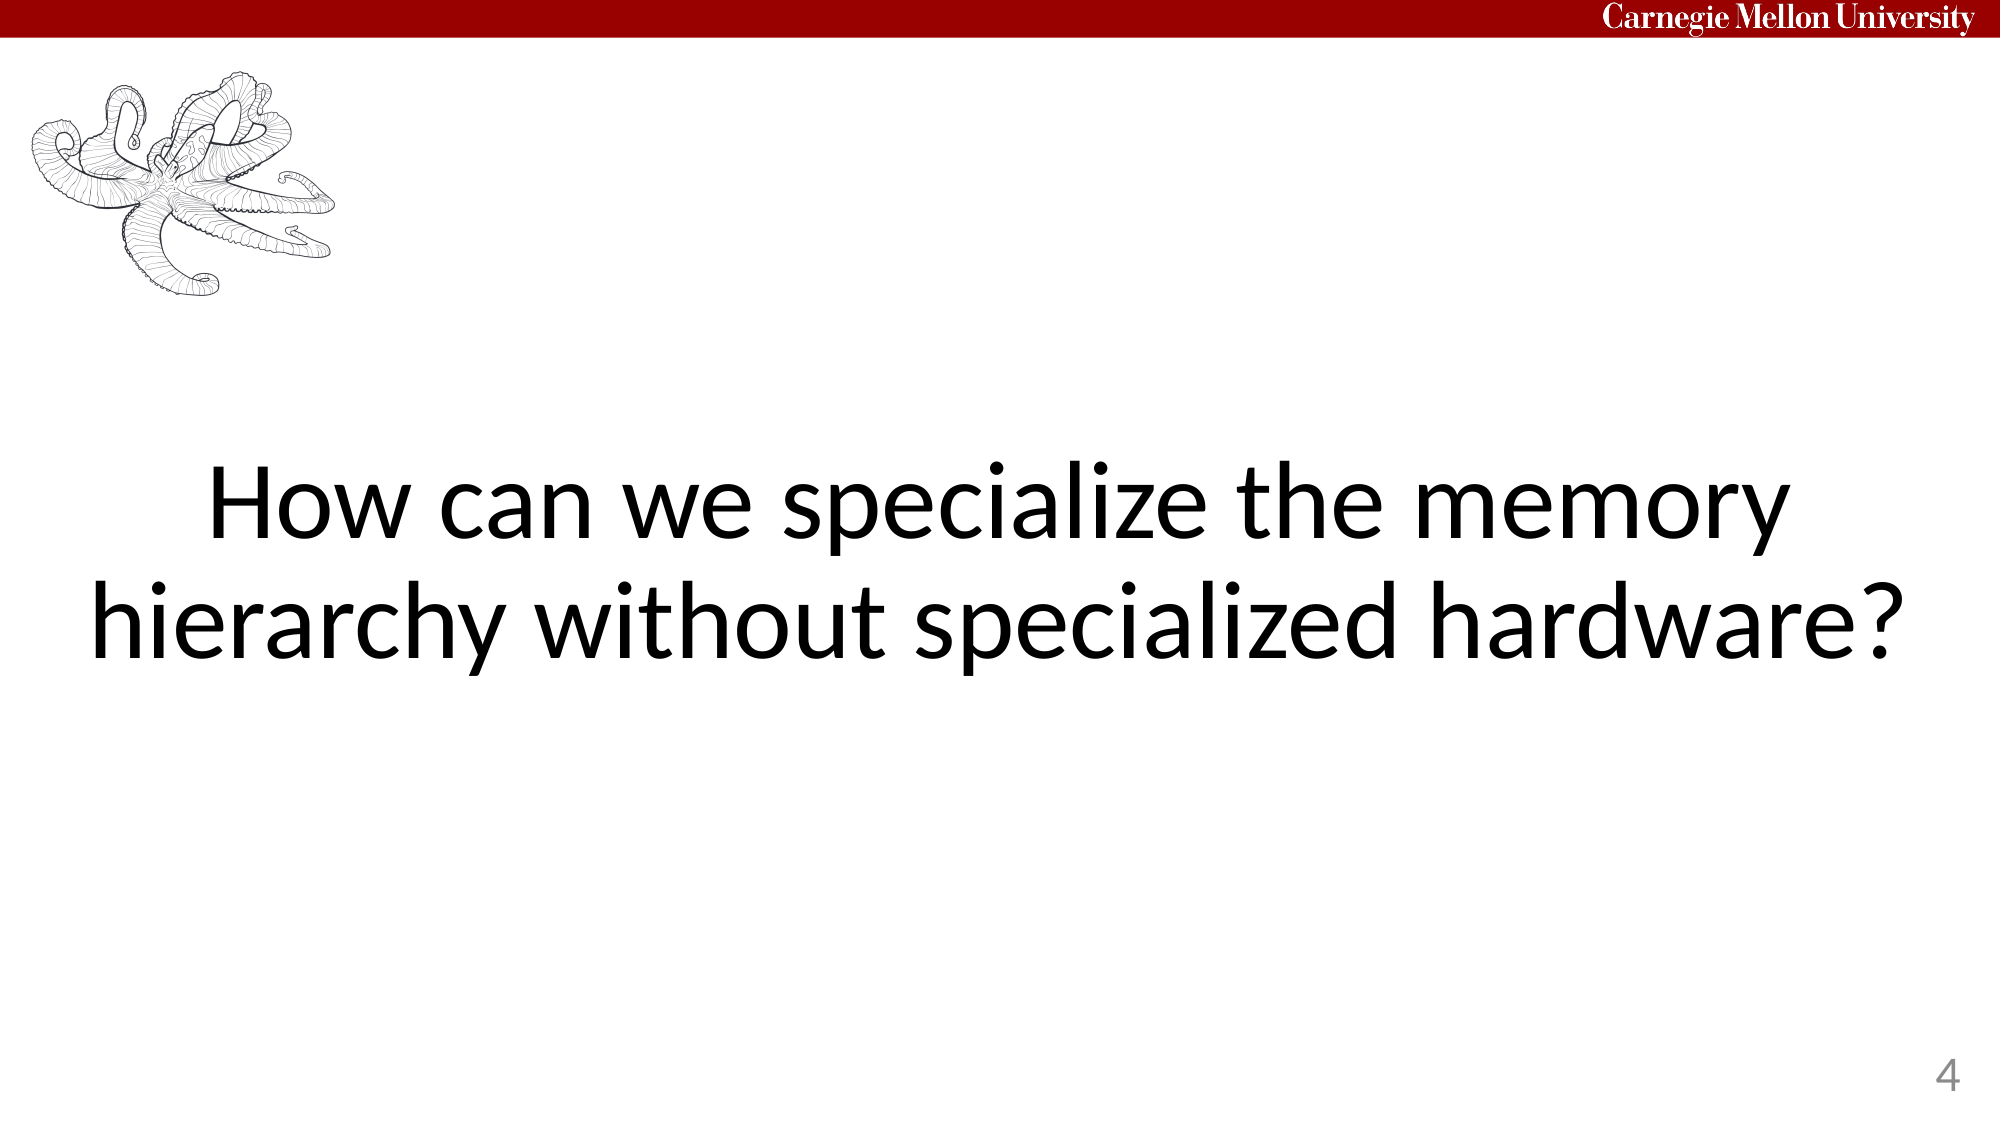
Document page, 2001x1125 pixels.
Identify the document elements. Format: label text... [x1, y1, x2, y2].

picture [29, 71, 336, 298]
slide_number 4 [1813, 1041, 1976, 1102]
title How can we specialize the memory hierarchy without specialized hardware? [62, 405, 1938, 720]
